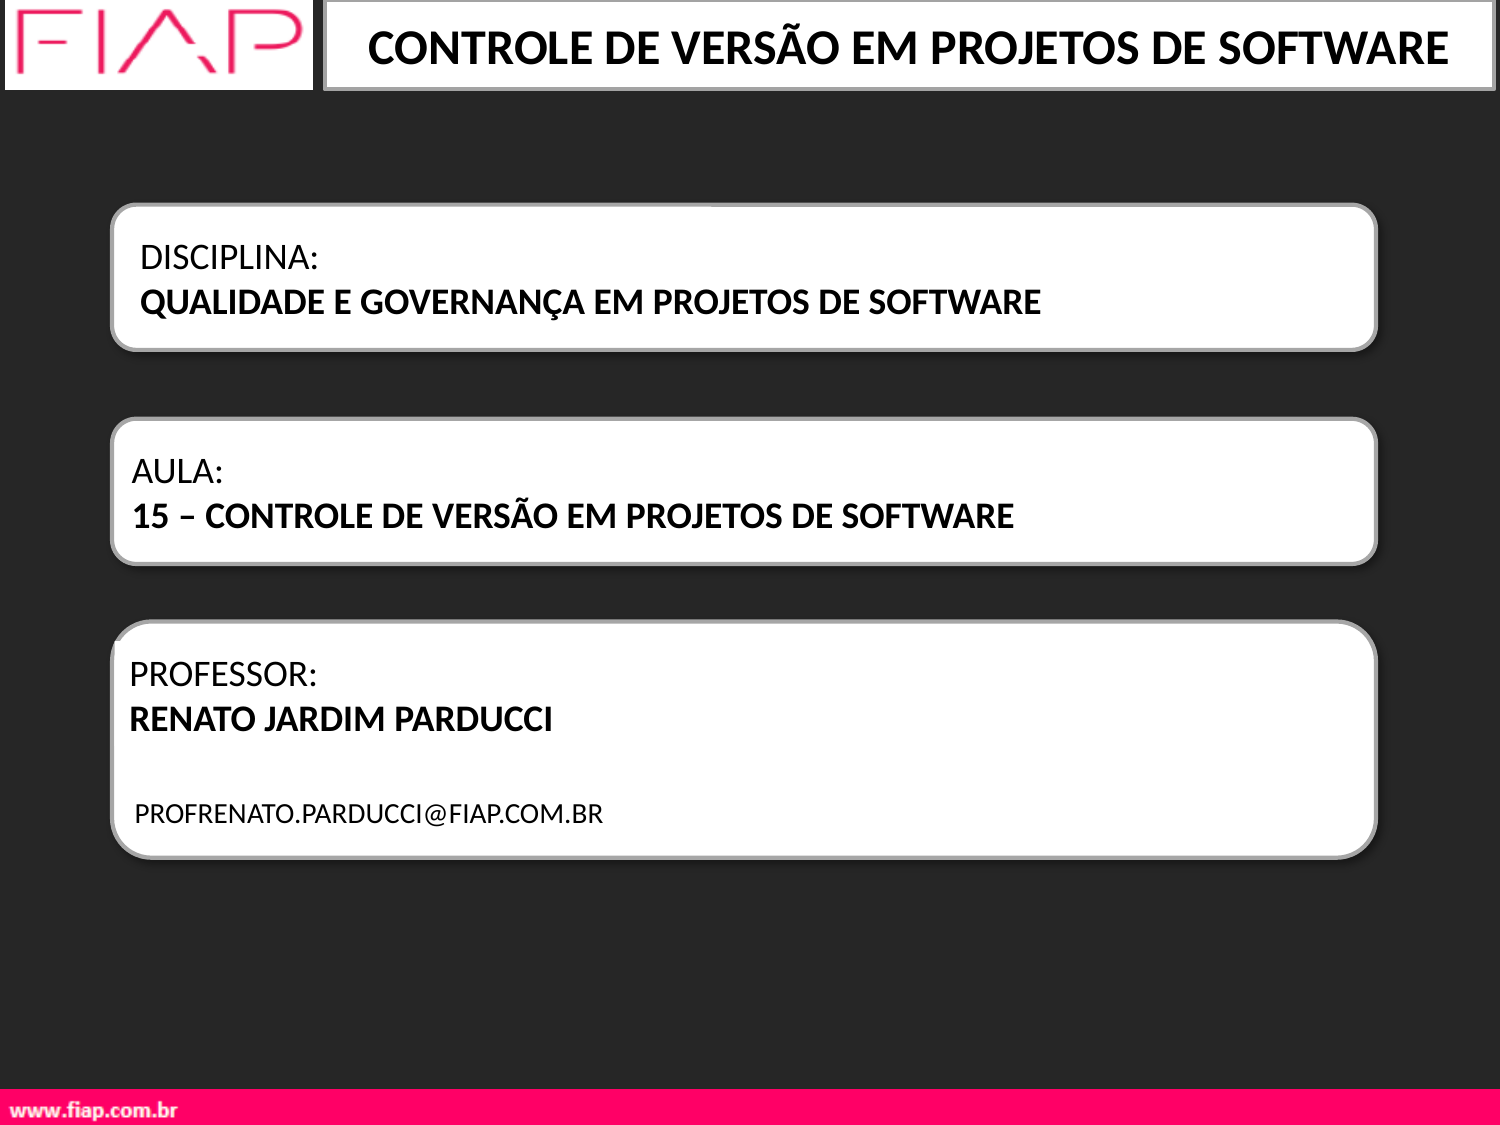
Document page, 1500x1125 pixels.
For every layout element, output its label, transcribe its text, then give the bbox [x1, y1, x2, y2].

text_box PROFESSOR: RENATO JARDIM PARDUCCI [114, 641, 595, 746]
text_box DISCIPLINA: QUALIDADE E GOVERNANÇA EM PROJETOS DE SOFTWARE [125, 224, 1058, 329]
text_box AULA: 15 – CONTROLE DE VERSÃO EM PROJETOS DE SOFTWARE [116, 438, 1031, 544]
text_box [109, 619, 1379, 860]
text_box [109, 416, 1379, 567]
text_box [109, 202, 1379, 352]
text_box PROFRENATO.PARDUCCI@FIAP.COM.BR [119, 786, 620, 837]
